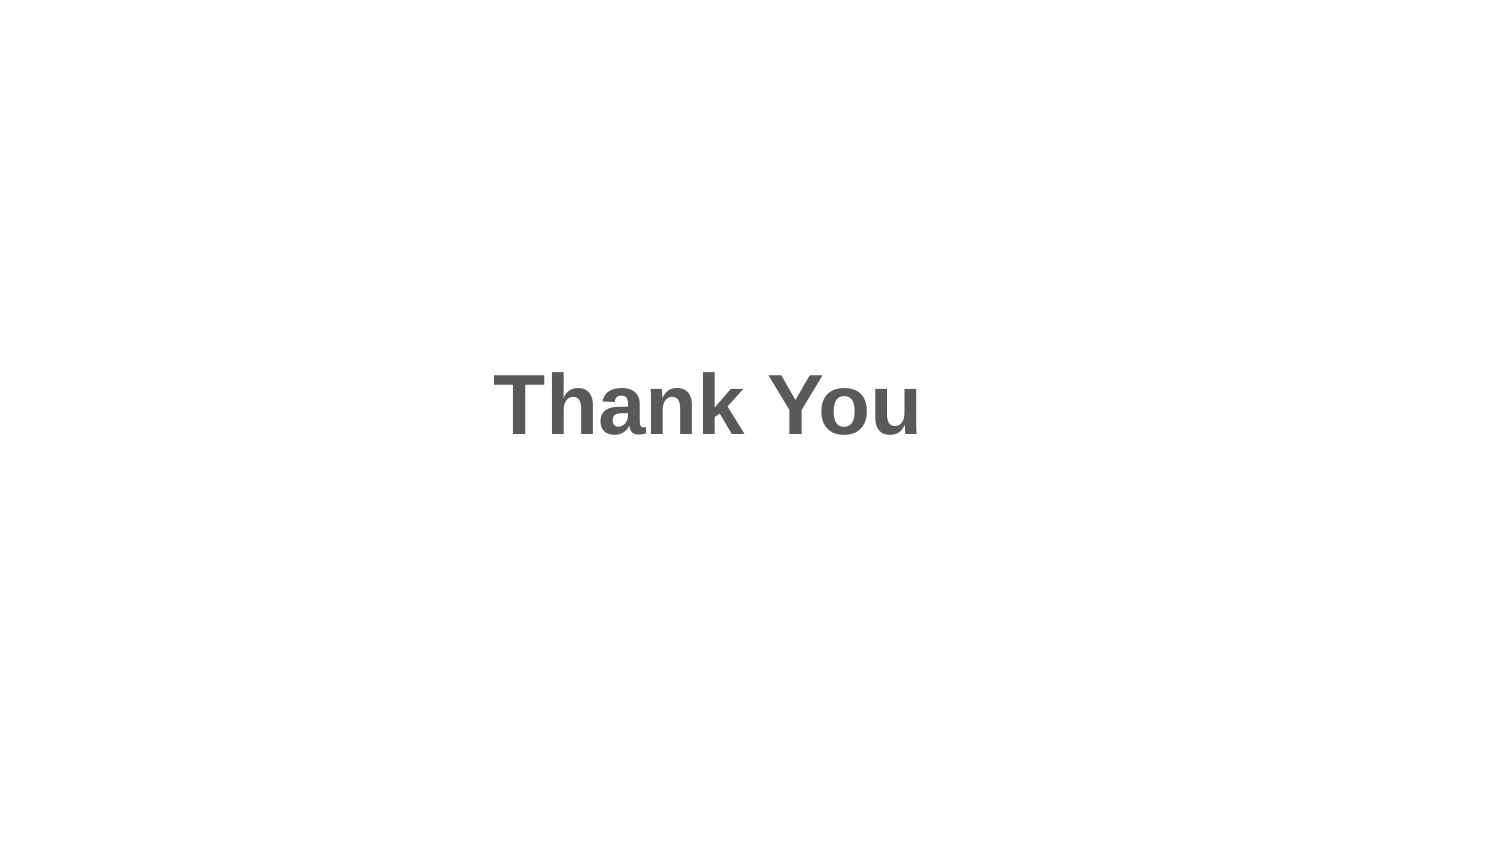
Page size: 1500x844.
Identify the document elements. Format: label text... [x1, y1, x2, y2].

list Thank You [122, 98, 1419, 679]
